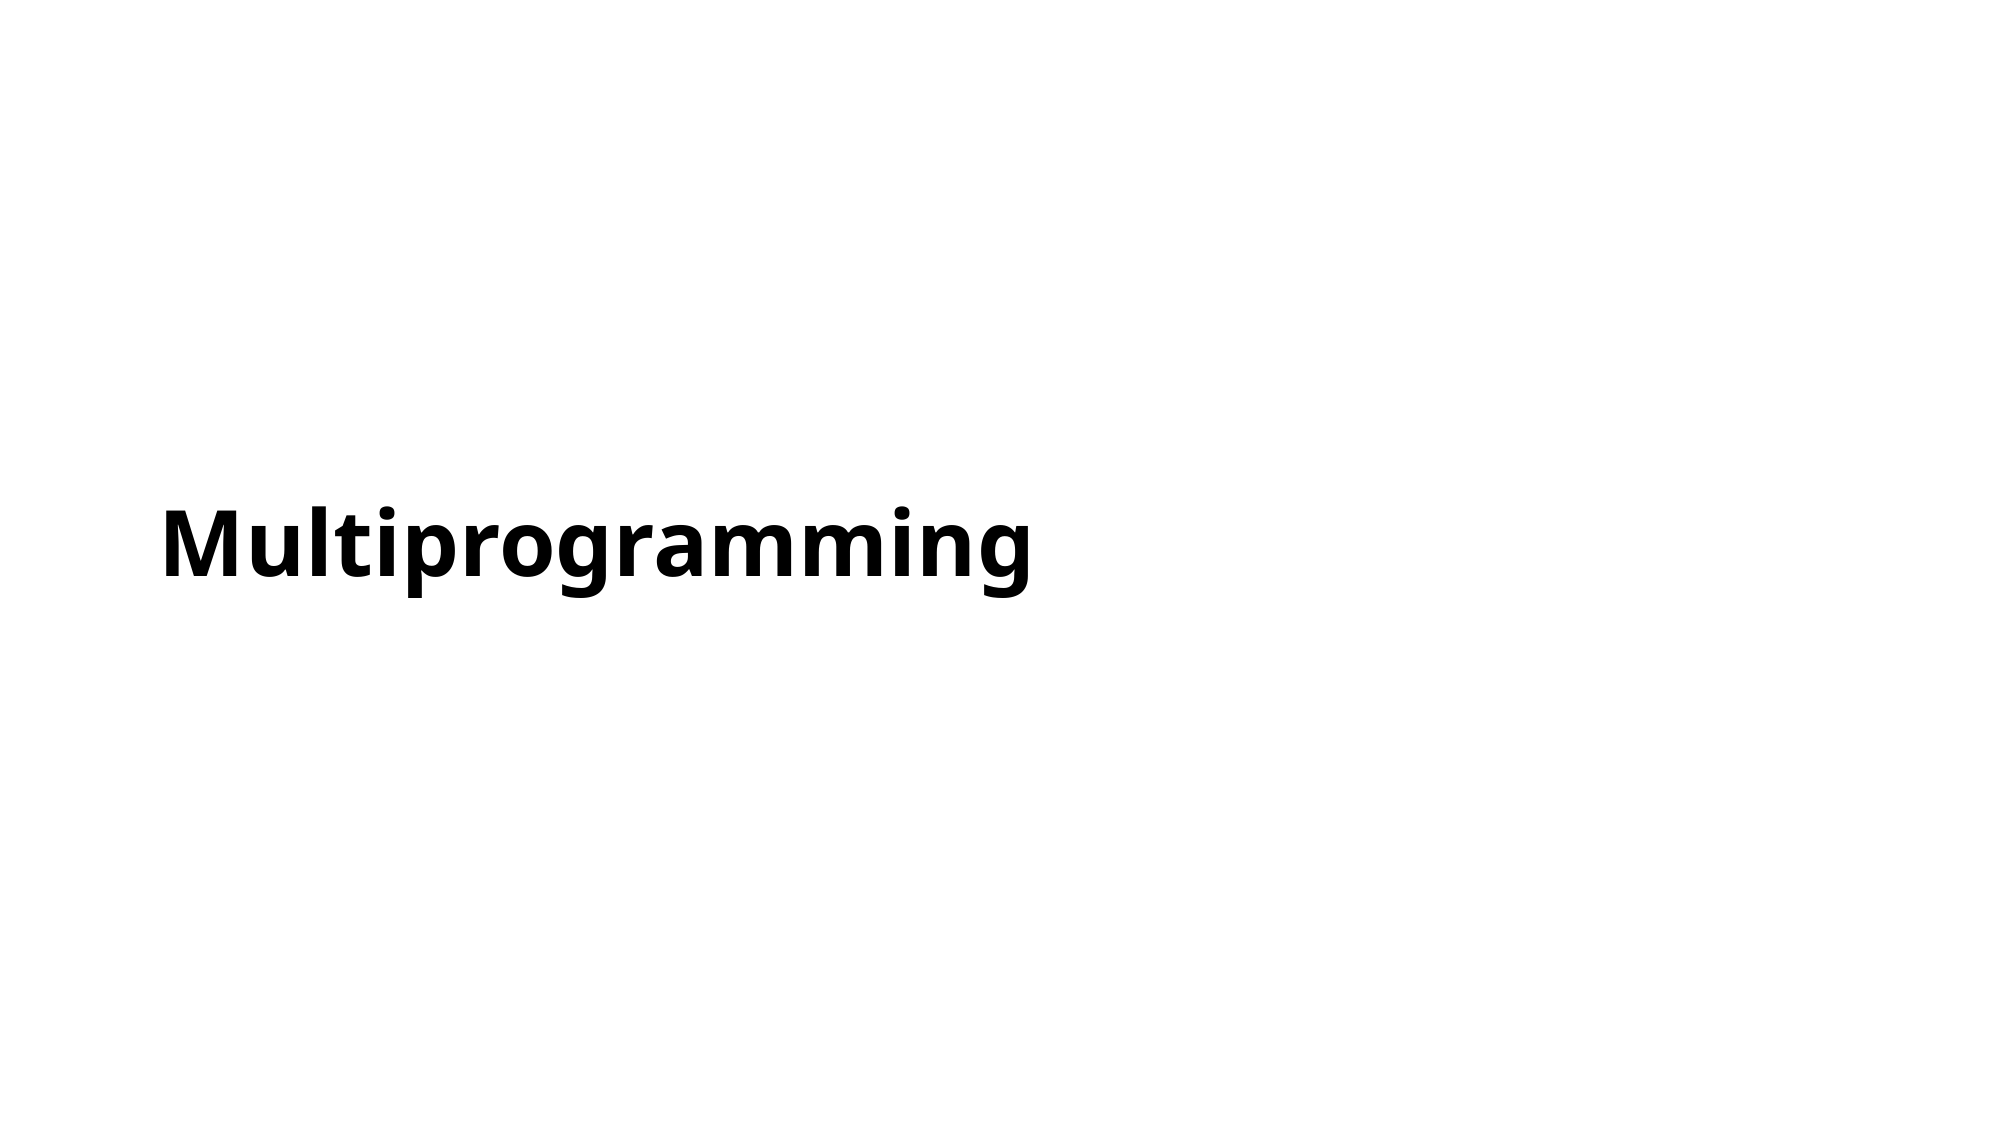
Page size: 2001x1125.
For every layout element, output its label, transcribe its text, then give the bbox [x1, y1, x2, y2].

title Multiprogramming [143, 438, 1869, 656]
